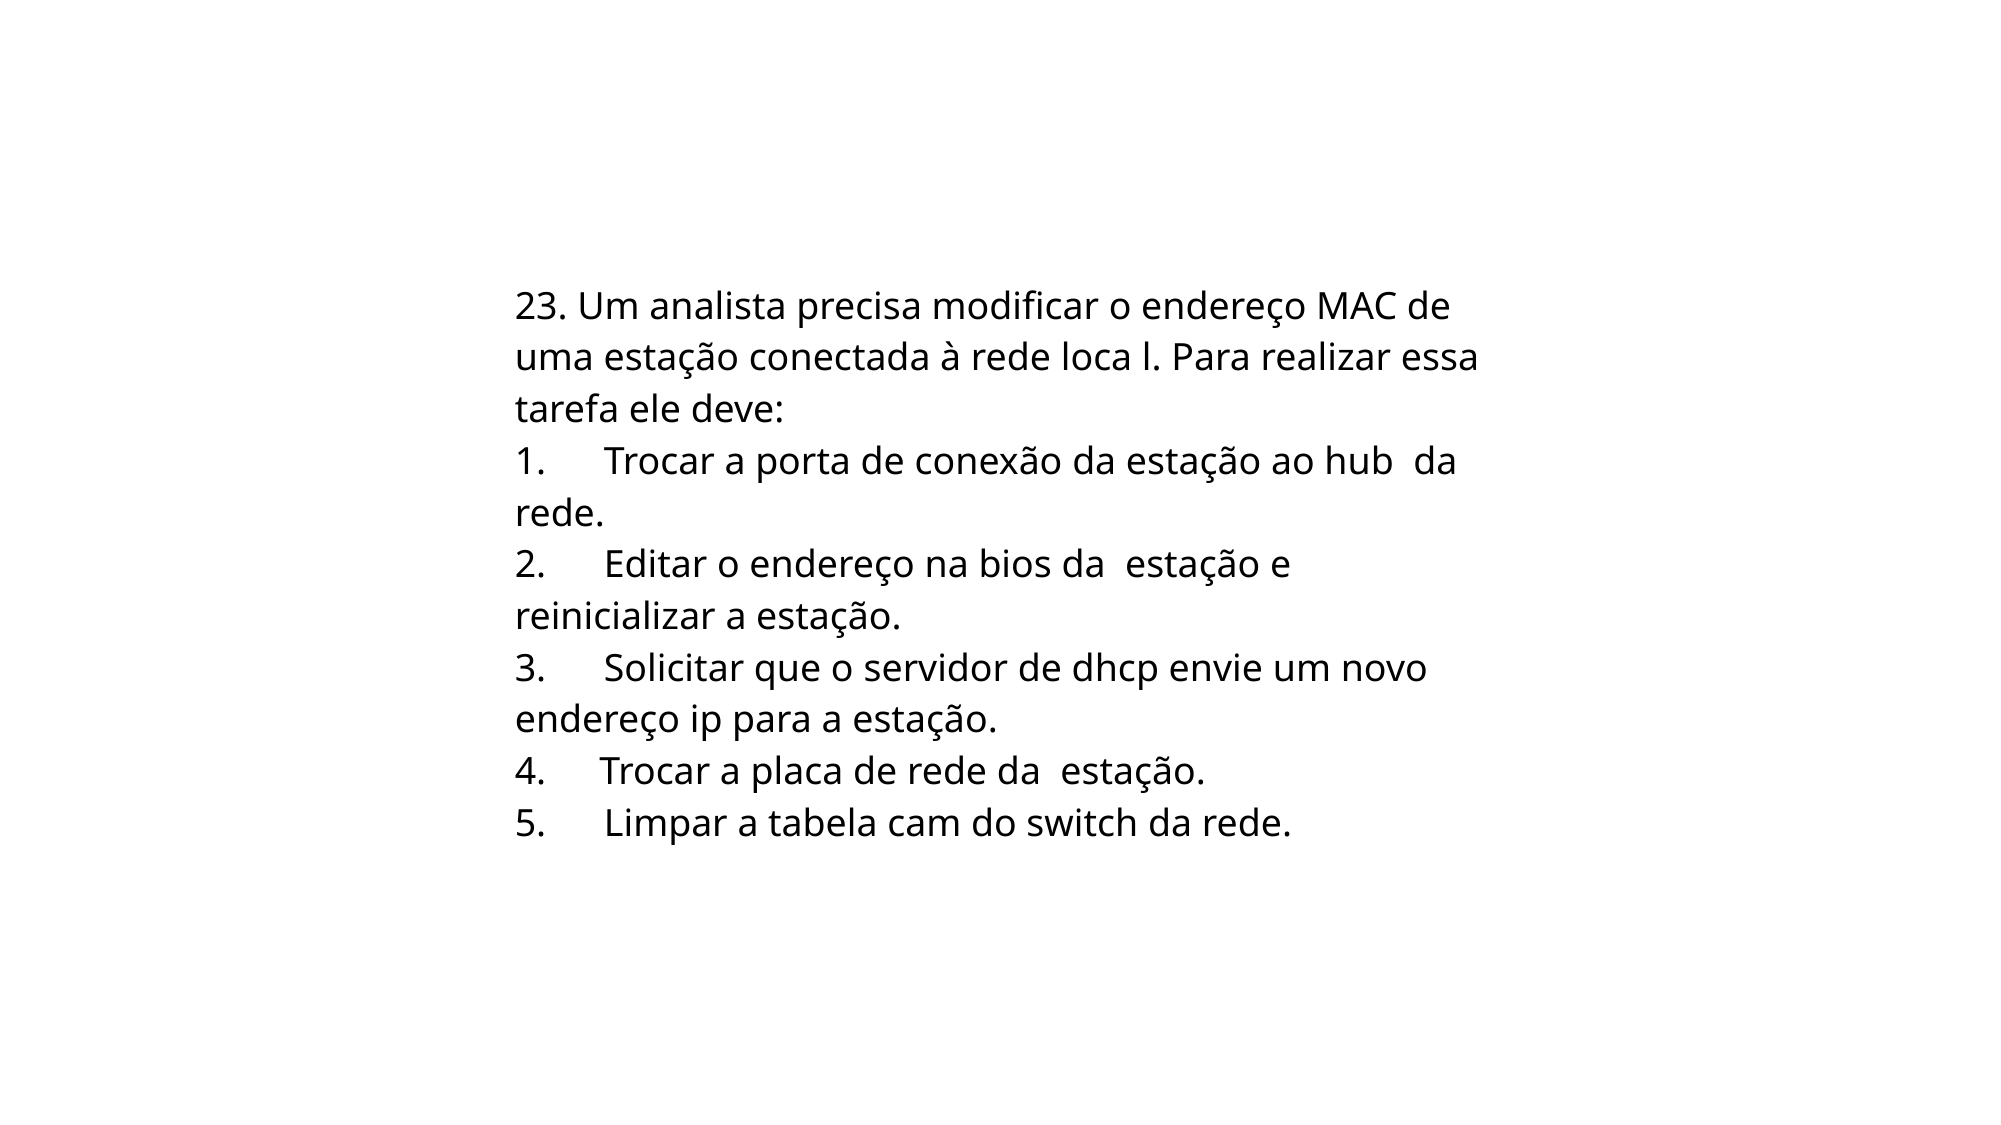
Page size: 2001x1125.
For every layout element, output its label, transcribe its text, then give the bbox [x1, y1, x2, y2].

text_box 23. Um analista precisa modificar o endereço MAC de uma estação conectada à rede loca l. Para realizar essa tarefa ele deve: 1. Trocar a porta de conexão da estação ao hub da rede. 2. Editar o endereço na bios da estação e reinicializar a estação. 3. Solicitar que o servidor de dhcp envie um novo endereço ip para a estação. 4. Trocar a placa de rede da estação. 5. Limpar a tabela cam do switch da rede. [500, 267, 1500, 852]
